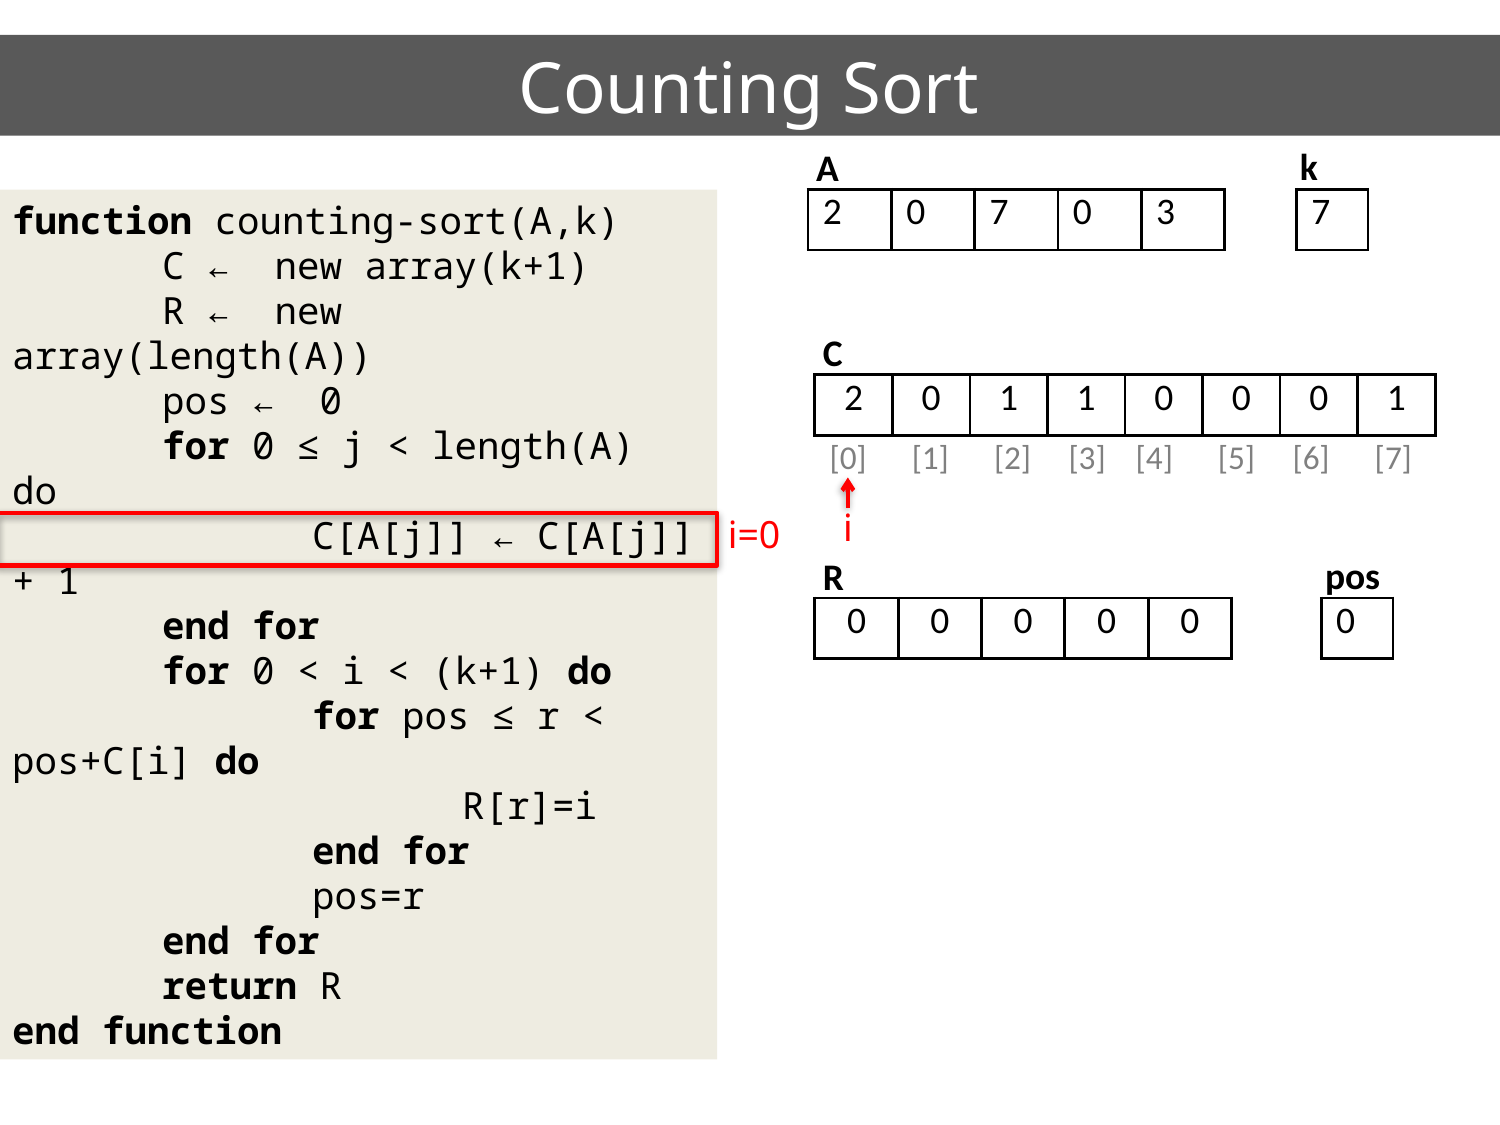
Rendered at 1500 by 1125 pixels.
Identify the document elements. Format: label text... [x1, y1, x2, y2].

table_header 1 [971, 376, 1046, 428]
table_header 0 [1059, 191, 1140, 249]
table_header 2 [816, 376, 891, 428]
table_header 1 [1359, 376, 1434, 428]
table_header 0 [1281, 376, 1356, 428]
table_header 0 [983, 599, 1063, 657]
table_header 0 [900, 599, 980, 657]
table_header 7 [976, 191, 1057, 249]
table_header 3 [1143, 191, 1223, 249]
table_header 0 [1126, 376, 1201, 428]
table_header 0 [1204, 376, 1279, 428]
text_box [0, 511, 719, 567]
table_header 2 [809, 191, 890, 249]
table_header 0 [893, 191, 973, 249]
text_box function counting-sort(A,k) C ← new array(k+1) R ← new array(length(A)) pos ← 0 for 0 ≤ j < length(A) do C[A[j]] ← C[A[j]] + 1 end for for 0 < i < (k+1) do for pos ≤ r < pos+C[i] do R[r]=i end for pos=r end for return R end function [0, 576, 718, 1060]
text_box function counting-sort(A,k) C ← new array(k+1) R ← new array(length(A)) pos ← 0 for 0 ≤ j < length(A) do C[A[j]] ← C[A[j]] + 1 end for for 0 < i < (k+1) do for pos ≤ r < pos+C[i] do R[r]=i end for pos=r end for return R end function [0, 189, 718, 509]
table_header 0 [816, 599, 897, 657]
text_box i [828, 496, 868, 556]
table_header 0 [894, 376, 969, 428]
text_box C [808, 321, 858, 382]
title Counting Sort [0, 34, 1500, 136]
text_box [0] [1] [2] [3] [4] [5] [6] [7] [814, 428, 1436, 484]
table_header 7 [1298, 191, 1367, 249]
text_box A [801, 136, 854, 197]
text_box k [1285, 135, 1333, 196]
table_header 0 [1066, 599, 1147, 657]
table_header 0 [1150, 599, 1230, 657]
text_box pos [1310, 544, 1396, 604]
table_header 1 [1049, 376, 1124, 428]
table_header 0 [1323, 604, 1392, 657]
text_box i=0 [713, 503, 796, 564]
text_box R [808, 545, 859, 606]
